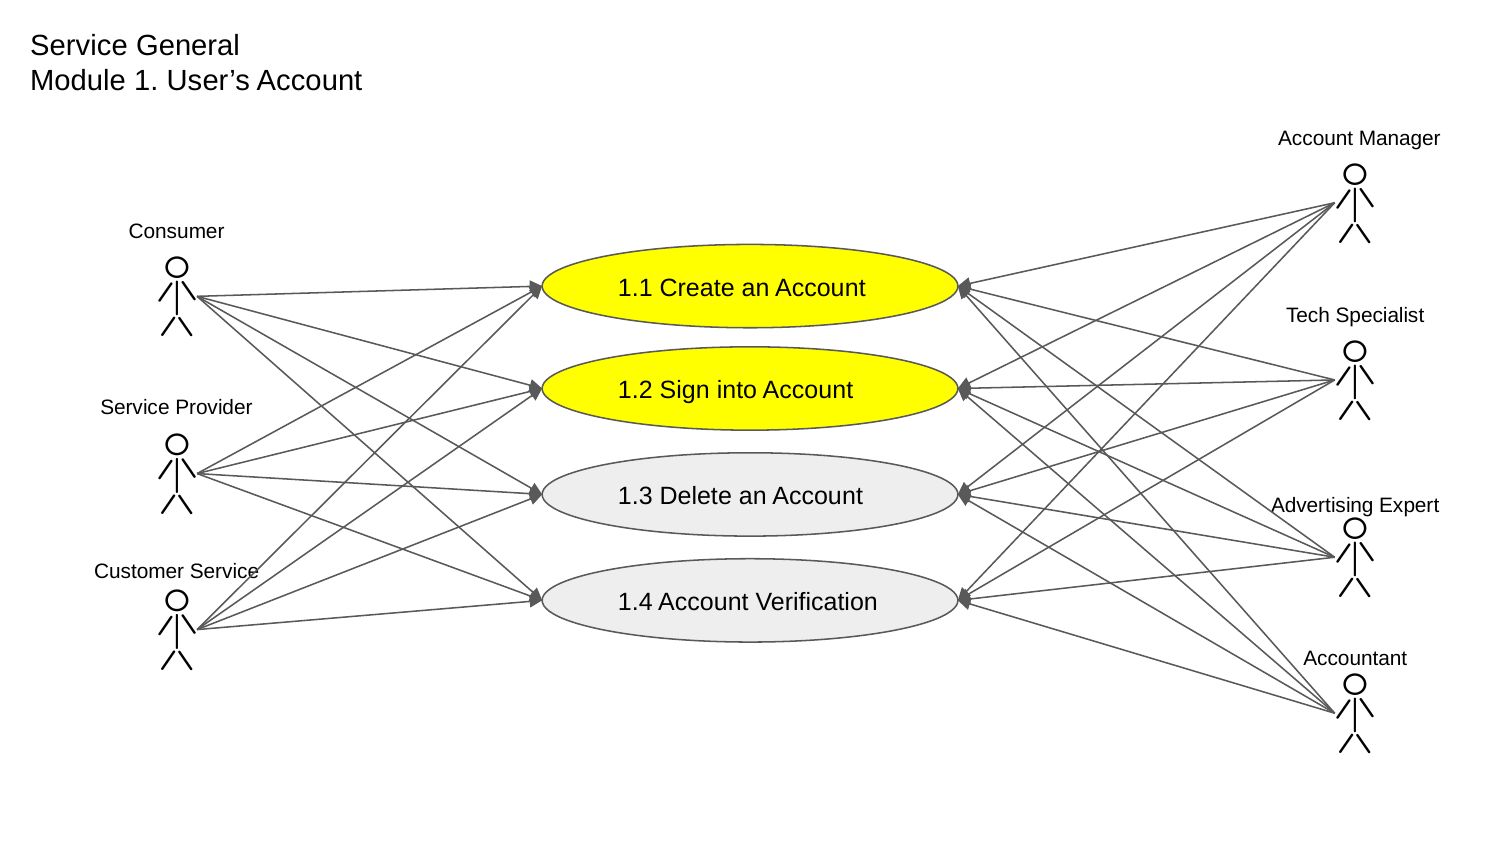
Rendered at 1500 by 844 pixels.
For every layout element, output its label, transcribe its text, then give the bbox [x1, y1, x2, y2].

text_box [957, 202, 1335, 284]
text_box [957, 285, 1335, 387]
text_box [957, 600, 1335, 714]
text_box Account Manager [1263, 112, 1500, 163]
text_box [196, 388, 543, 494]
picture [1335, 338, 1376, 422]
text_box 1.3 Delete an Account [547, 452, 950, 537]
text_box 1.4 Account Verification [547, 558, 950, 643]
text_box 1.2 Sign into Account [547, 346, 950, 431]
text_box Customer Service [77, 544, 189, 595]
text_box Accountant [1341, 632, 1439, 683]
picture [1335, 515, 1376, 600]
picture [155, 587, 198, 672]
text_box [957, 494, 1335, 599]
picture [155, 254, 198, 339]
text_box Service General Module 1. User’s Account [15, 11, 383, 112]
picture [1334, 160, 1376, 245]
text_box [957, 388, 1335, 493]
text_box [196, 494, 543, 600]
text_box 1.1 Create an Account [542, 244, 950, 328]
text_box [196, 600, 543, 630]
text_box Consumer [78, 205, 275, 256]
text_box Advertising Expert [1341, 479, 1455, 530]
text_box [196, 285, 543, 388]
text_box Tech Specialist [1341, 289, 1454, 340]
text_box Service Provider [77, 381, 189, 432]
picture [155, 431, 196, 516]
picture [1334, 671, 1376, 756]
